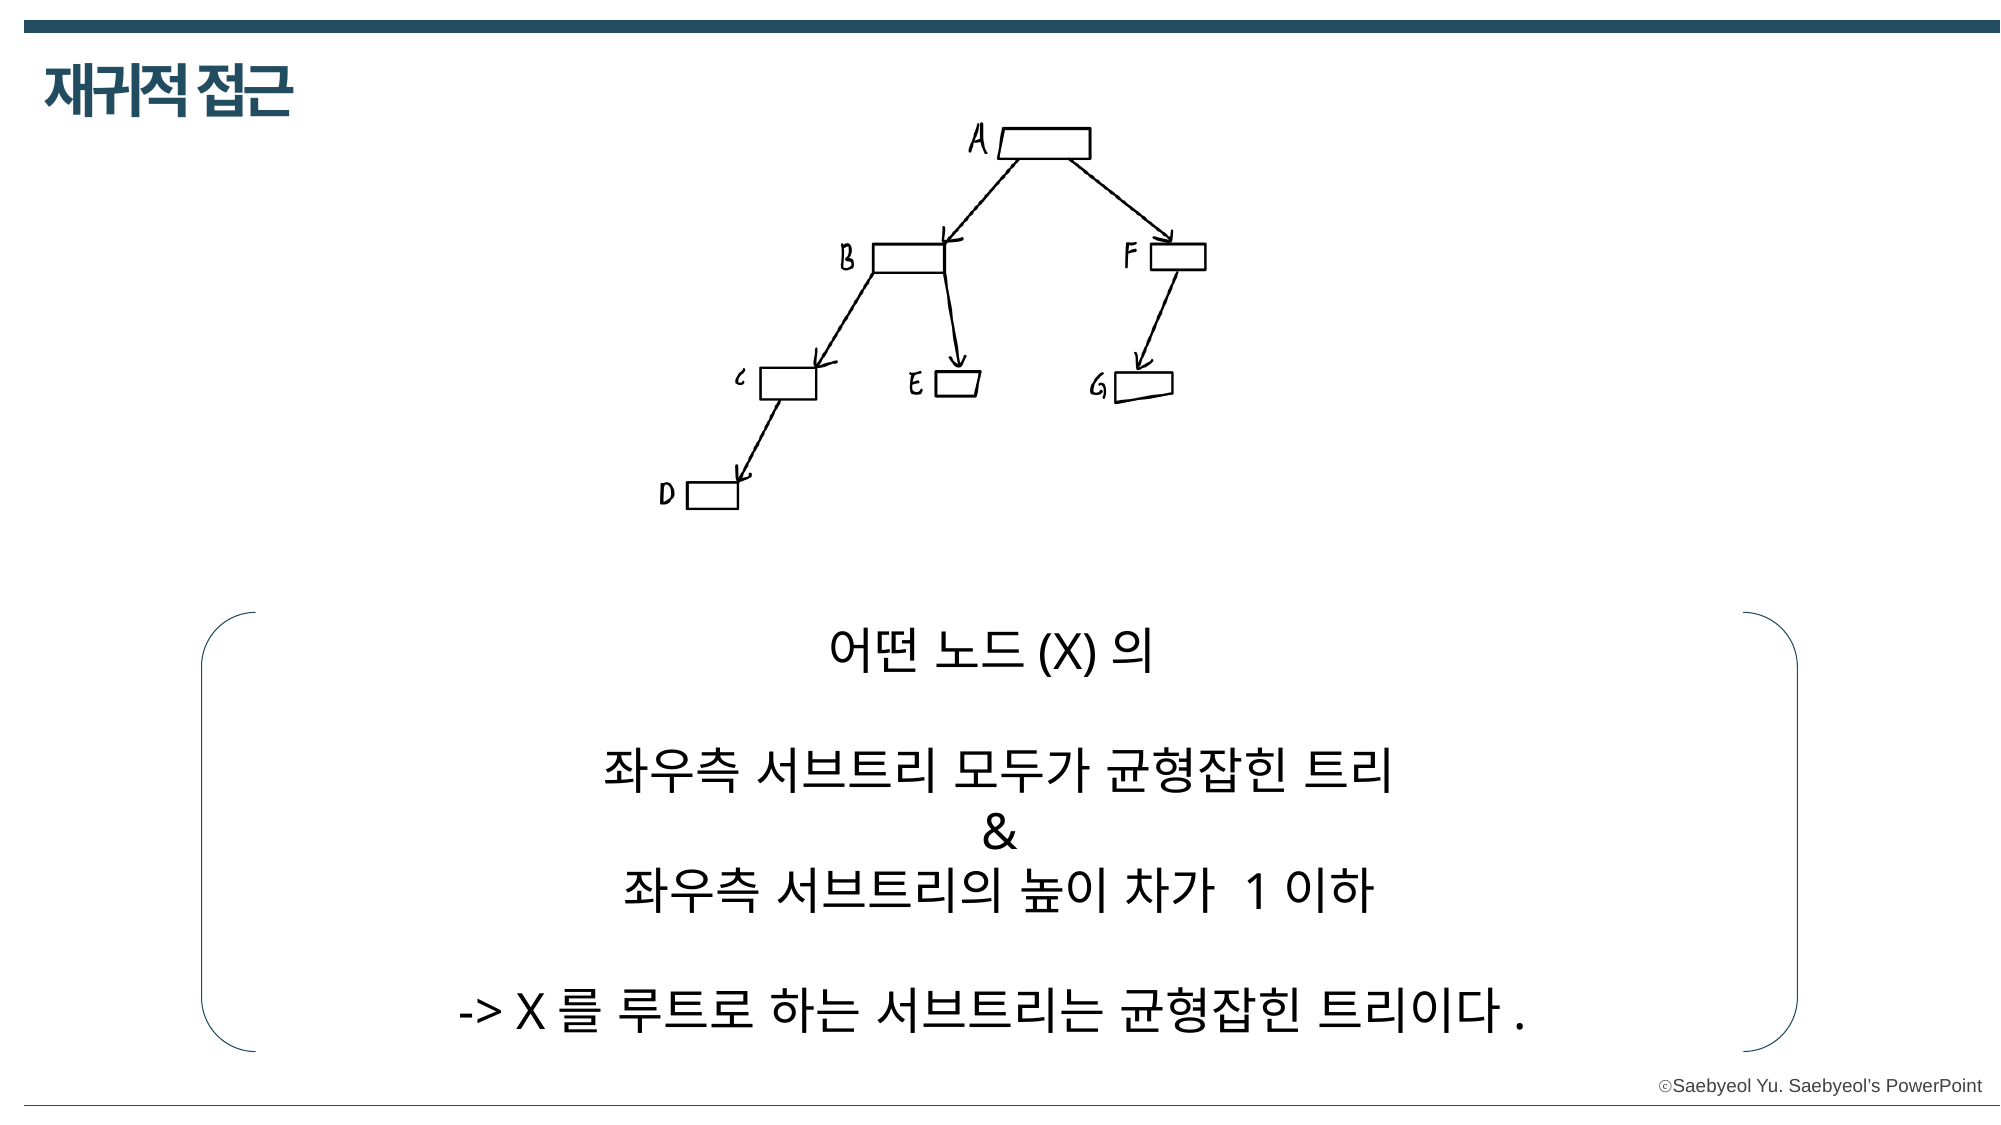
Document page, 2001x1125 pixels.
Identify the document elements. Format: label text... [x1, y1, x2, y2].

text_box 재귀적 접근 [28, 46, 899, 132]
text_box [201, 611, 1798, 1053]
picture [623, 85, 1335, 614]
